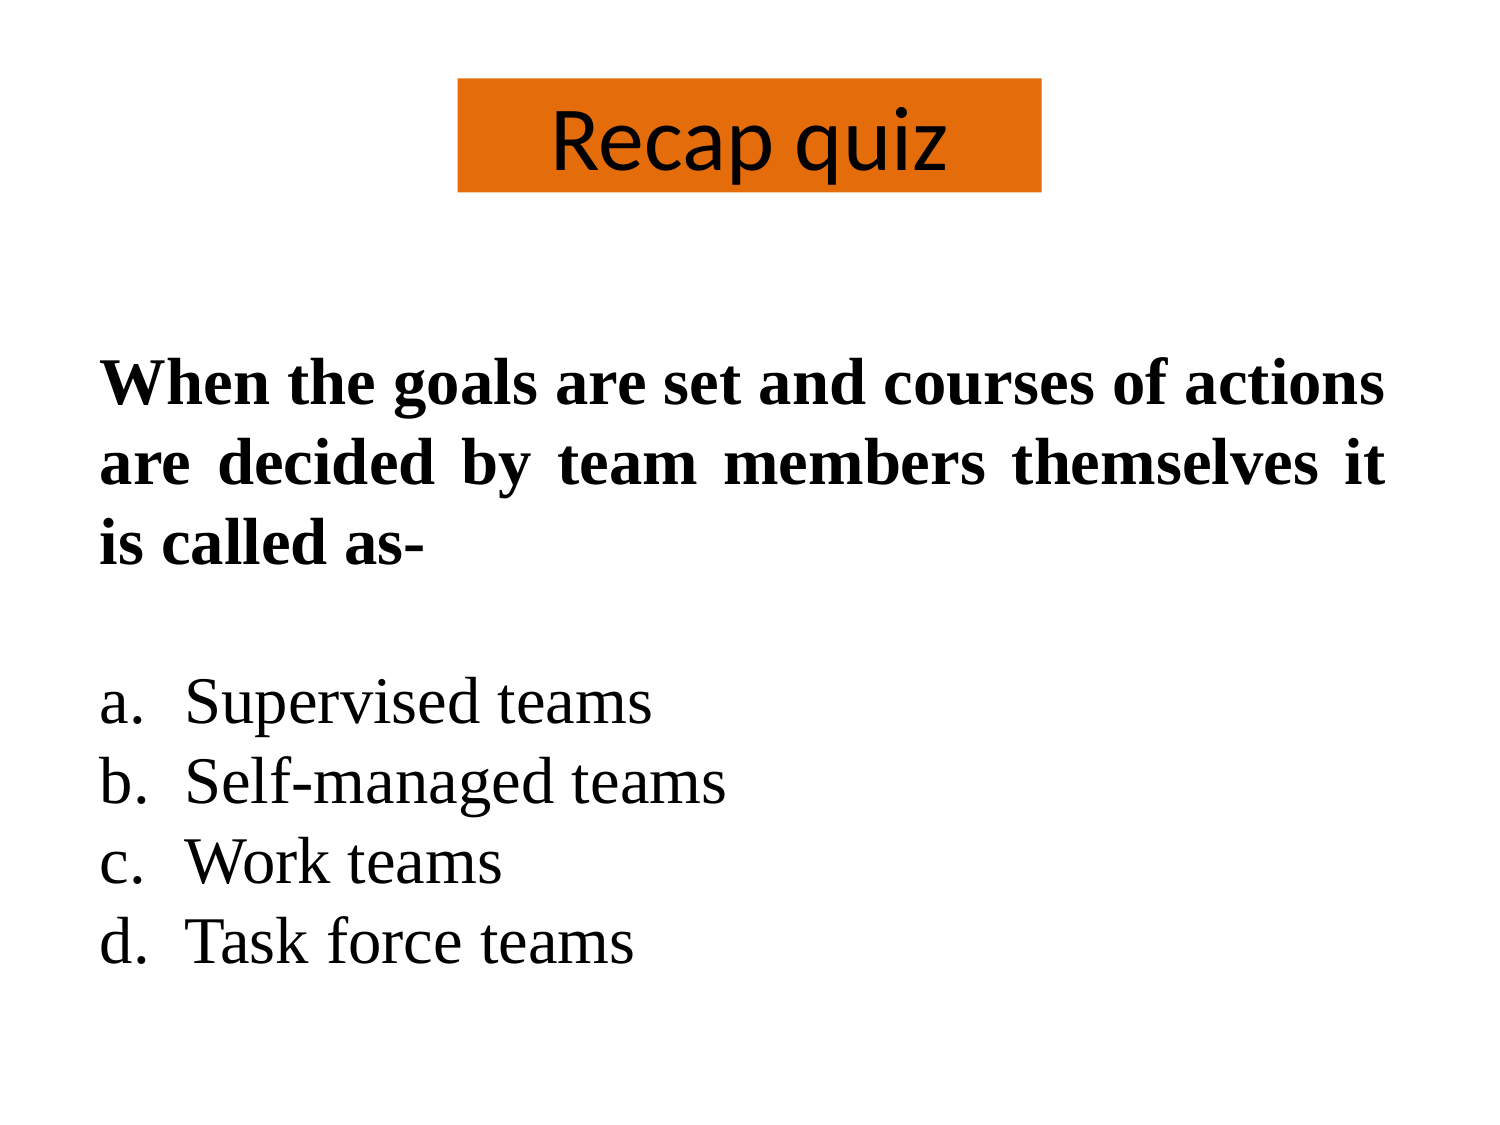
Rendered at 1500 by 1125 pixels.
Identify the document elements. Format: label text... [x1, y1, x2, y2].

title Recap quiz [457, 78, 1042, 193]
list When the goals are set and courses of actions are decided by team members themselves it is called as- Supervised teams Self-managed teams Work teams Task force teams [99, 337, 1388, 984]
